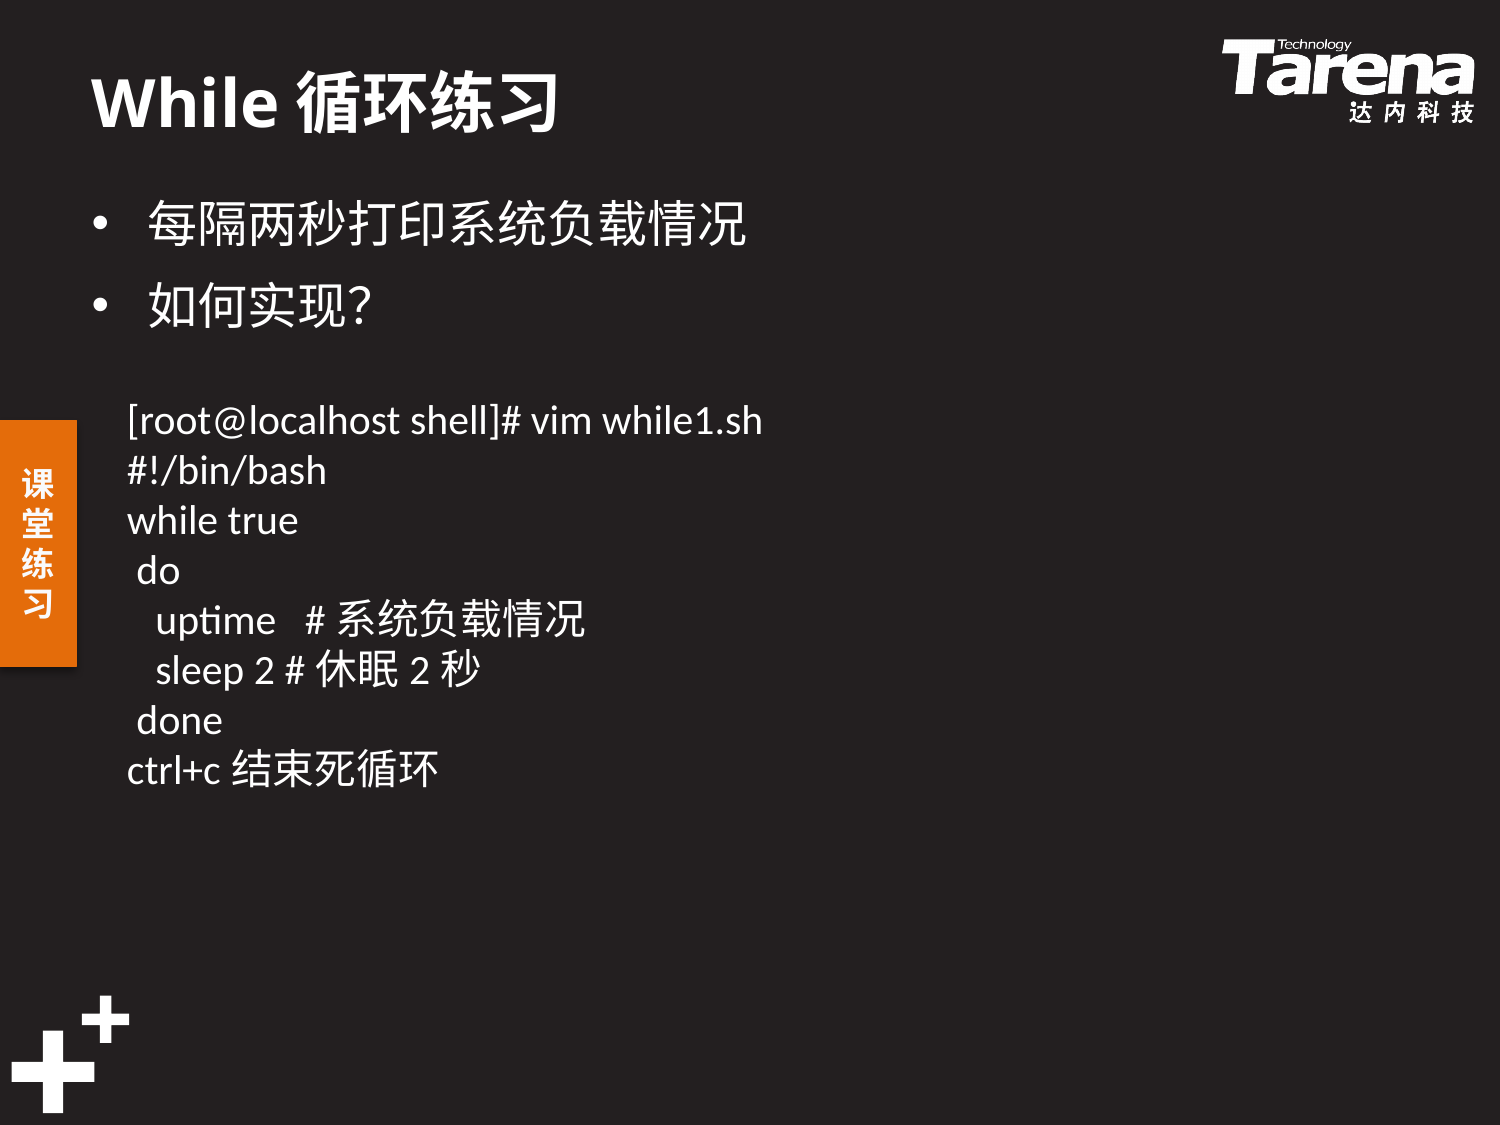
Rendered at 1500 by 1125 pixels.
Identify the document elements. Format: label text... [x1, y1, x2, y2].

title While循环练习 [76, 42, 1188, 160]
picture [1222, 39, 1475, 123]
list 每隔两秒打印系统负载情况 如何实现？ [76, 172, 1400, 346]
text_box [root@localhost shell]# vim while1.sh #!/bin/bash while true do uptime #系统负载情况 sleep 2 #休眠2秒 done ctrl+c结束死循环 [112, 385, 1282, 801]
